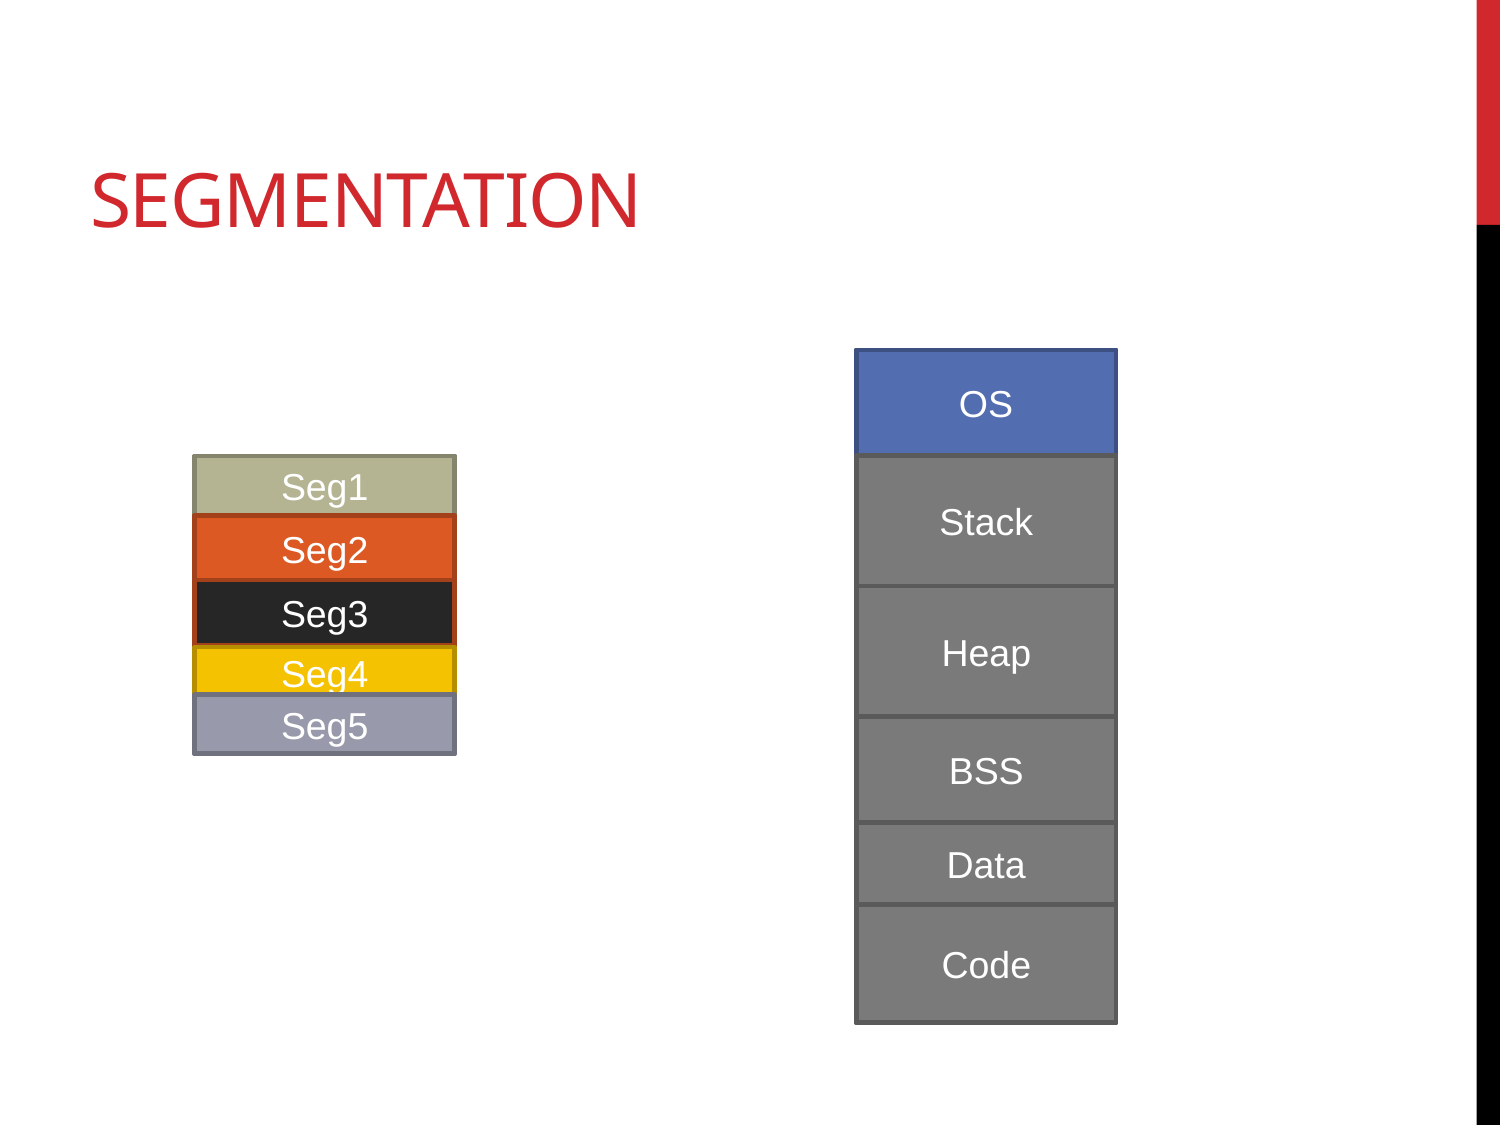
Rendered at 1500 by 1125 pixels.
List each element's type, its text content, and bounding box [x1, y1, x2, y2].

text_box Code [854, 902, 1118, 1025]
text_box Stack [854, 453, 1118, 584]
text_box OS [854, 348, 1118, 453]
text_box Heap [854, 584, 1118, 714]
text_box Seg5 [192, 692, 457, 756]
text_box Data [854, 820, 1118, 902]
text_box Seg4 [192, 645, 457, 692]
text_box Seg3 [192, 578, 457, 645]
title Segmentation [75, 25, 1025, 250]
text_box BSS [854, 714, 1118, 820]
text_box Seg2 [192, 513, 457, 578]
text_box Seg1 [192, 454, 457, 513]
